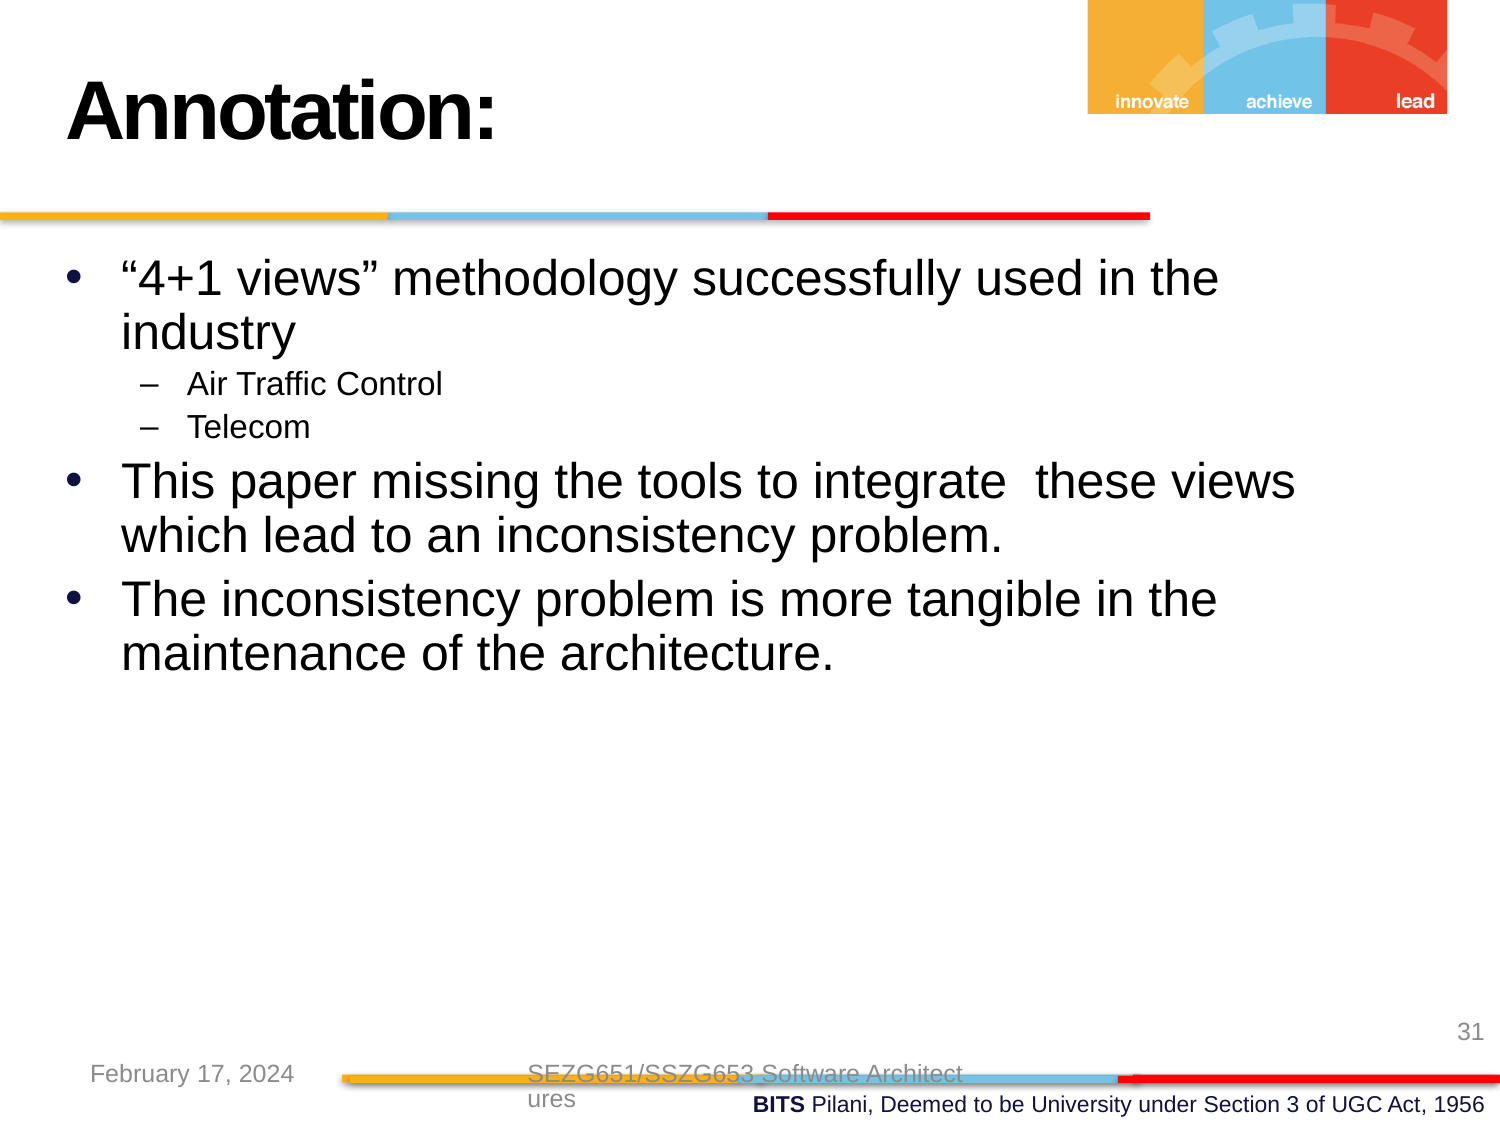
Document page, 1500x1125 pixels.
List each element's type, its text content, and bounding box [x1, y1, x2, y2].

list “4+1 views” methodology successfully used in the industry Air Traffic Control Telecom This paper missing the tools to integrate these views which lead to an inconsistency problem. The inconsistency problem is more tangible in the maintenance of the architecture. [50, 245, 1400, 988]
slide_number 31 [1149, 1000, 1500, 1061]
picture [1087, 0, 1448, 114]
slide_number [75, 1042, 425, 1103]
footer SEZG651/SSZG653 Software Architectures [512, 1042, 988, 1103]
list Annotation: [50, 24, 1088, 213]
